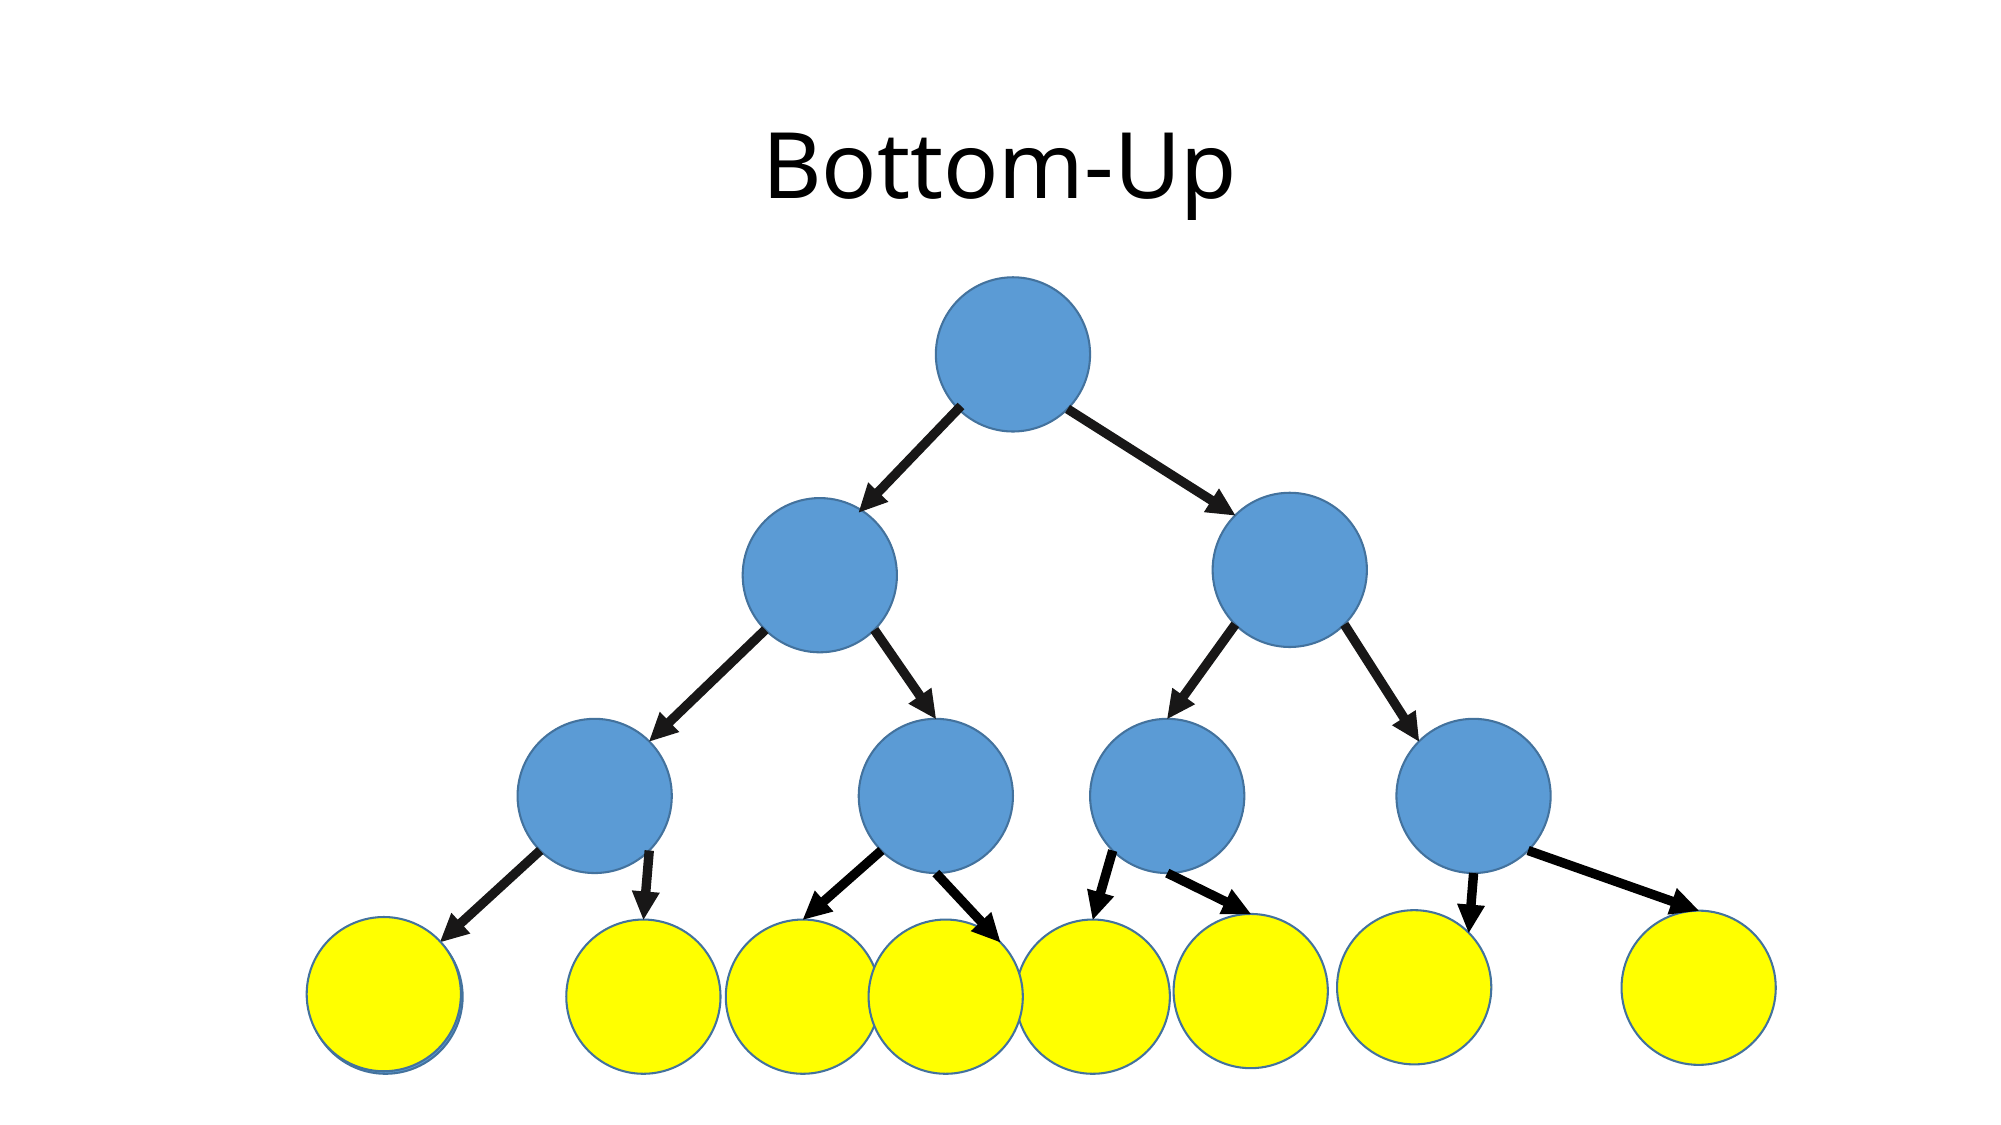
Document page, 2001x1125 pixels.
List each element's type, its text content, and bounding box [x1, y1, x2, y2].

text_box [935, 873, 1001, 943]
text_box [1167, 624, 1236, 719]
text_box [516, 717, 673, 875]
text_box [649, 629, 766, 742]
title Bottom-Up [137, 59, 1863, 278]
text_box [802, 850, 882, 920]
text_box [1019, 918, 1171, 1075]
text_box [1167, 873, 1251, 915]
text_box [1089, 717, 1246, 875]
text_box [1336, 909, 1493, 1066]
text_box [1172, 912, 1329, 1070]
text_box [867, 919, 1024, 1075]
text_box [1620, 909, 1777, 1066]
text_box [324, 973, 464, 1075]
text_box [724, 918, 874, 1075]
text_box [1395, 717, 1552, 874]
text_box [934, 276, 1092, 433]
text_box [741, 497, 898, 654]
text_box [1468, 873, 1474, 933]
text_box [858, 405, 961, 513]
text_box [440, 850, 541, 943]
text_box [565, 918, 722, 1075]
text_box [305, 915, 462, 1073]
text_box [643, 850, 650, 920]
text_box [874, 629, 936, 719]
text_box [1211, 491, 1368, 649]
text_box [1528, 850, 1699, 911]
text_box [1067, 408, 1236, 516]
text_box [857, 717, 1015, 875]
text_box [1092, 850, 1113, 920]
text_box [1344, 624, 1420, 742]
